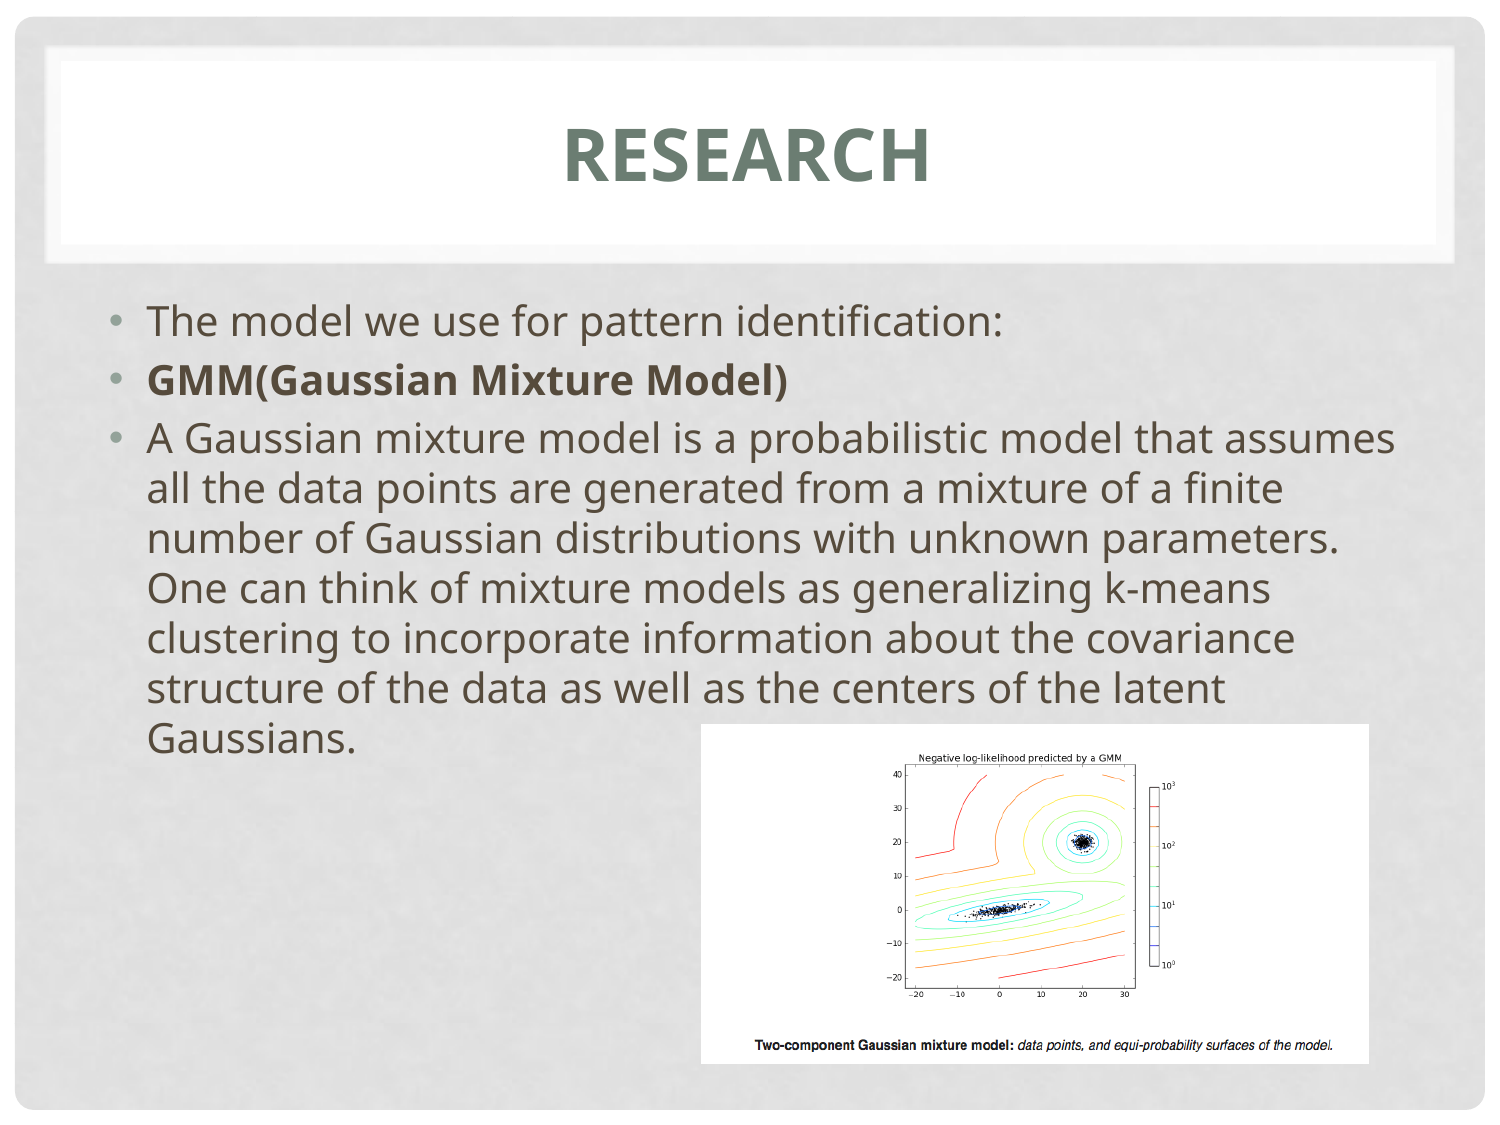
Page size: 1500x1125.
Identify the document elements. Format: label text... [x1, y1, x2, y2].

list The model we use for pattern identification: GMM(Gaussian Mixture Model) A Gaussian mixture model is a probabilistic model that assumes all the data points are generated from a mixture of a finite number of Gaussian distributions with unknown parameters. One can think of mixture models as generalizing k-means clustering to incorporate information about the covariance structure of the data as well as the centers of the latent Gaussians. [75, 287, 1425, 1005]
picture [701, 724, 1369, 1064]
title Research [69, 66, 1425, 238]
